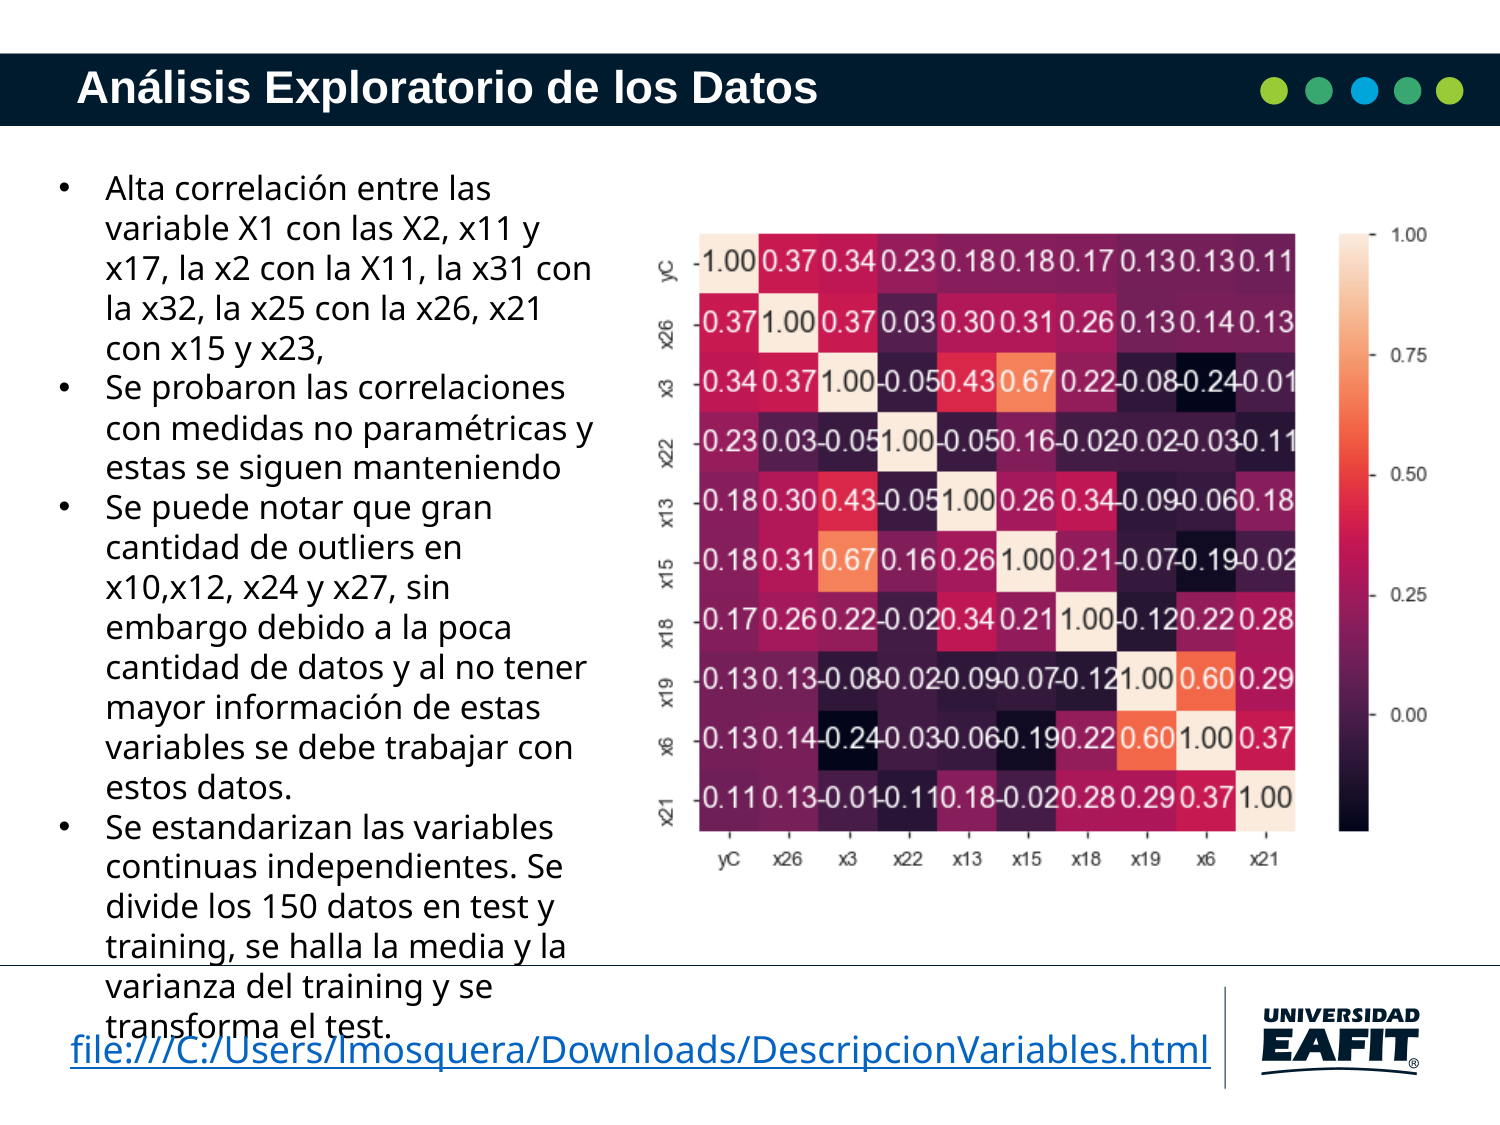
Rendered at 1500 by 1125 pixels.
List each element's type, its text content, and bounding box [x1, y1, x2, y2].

text_box file:///C:/Users/lmosquera/Downloads/DescripcionVariables.html [55, 1018, 1226, 1085]
text_box Alta correlación entre las variable X1 con las X2, x11 y x17, la x2 con la X11, la x31 con la x32, la x25 con la x26, x21 con x15 y x23, Se probaron las correlaciones con medidas no paramétricas y estas se siguen manteniendo Se puede notar que gran cantidad de outliers en x10,x12, x24 y x27, sin embargo debido a la poca cantidad de datos y al no tener mayor información de estas variables se debe trabajar con estos datos. Se estandarizan las variables continuas independientes. Se divide los 150 datos en test y training, se halla la media y la varianza del training y se transforma el test. [43, 966, 613, 1093]
picture [0, 966, 1500, 1125]
text_box Alta correlación entre las variable X1 con las X2, x11 y x17, la x2 con la X11, la x31 con la x32, la x25 con la x26, x21 con x15 y x23, Se probaron las correlaciones con medidas no paramétricas y estas se siguen manteniendo Se puede notar que gran cantidad de outliers en x10,x12, x24 y x27, sin embargo debido a la poca cantidad de datos y al no tener mayor información de estas variables se debe trabajar con estos datos. Se estandarizan las variables continuas independientes. Se divide los 150 datos en test y training, se halla la media y la varianza del training y se transforma el test. [43, 159, 613, 965]
picture [0, 0, 1500, 965]
